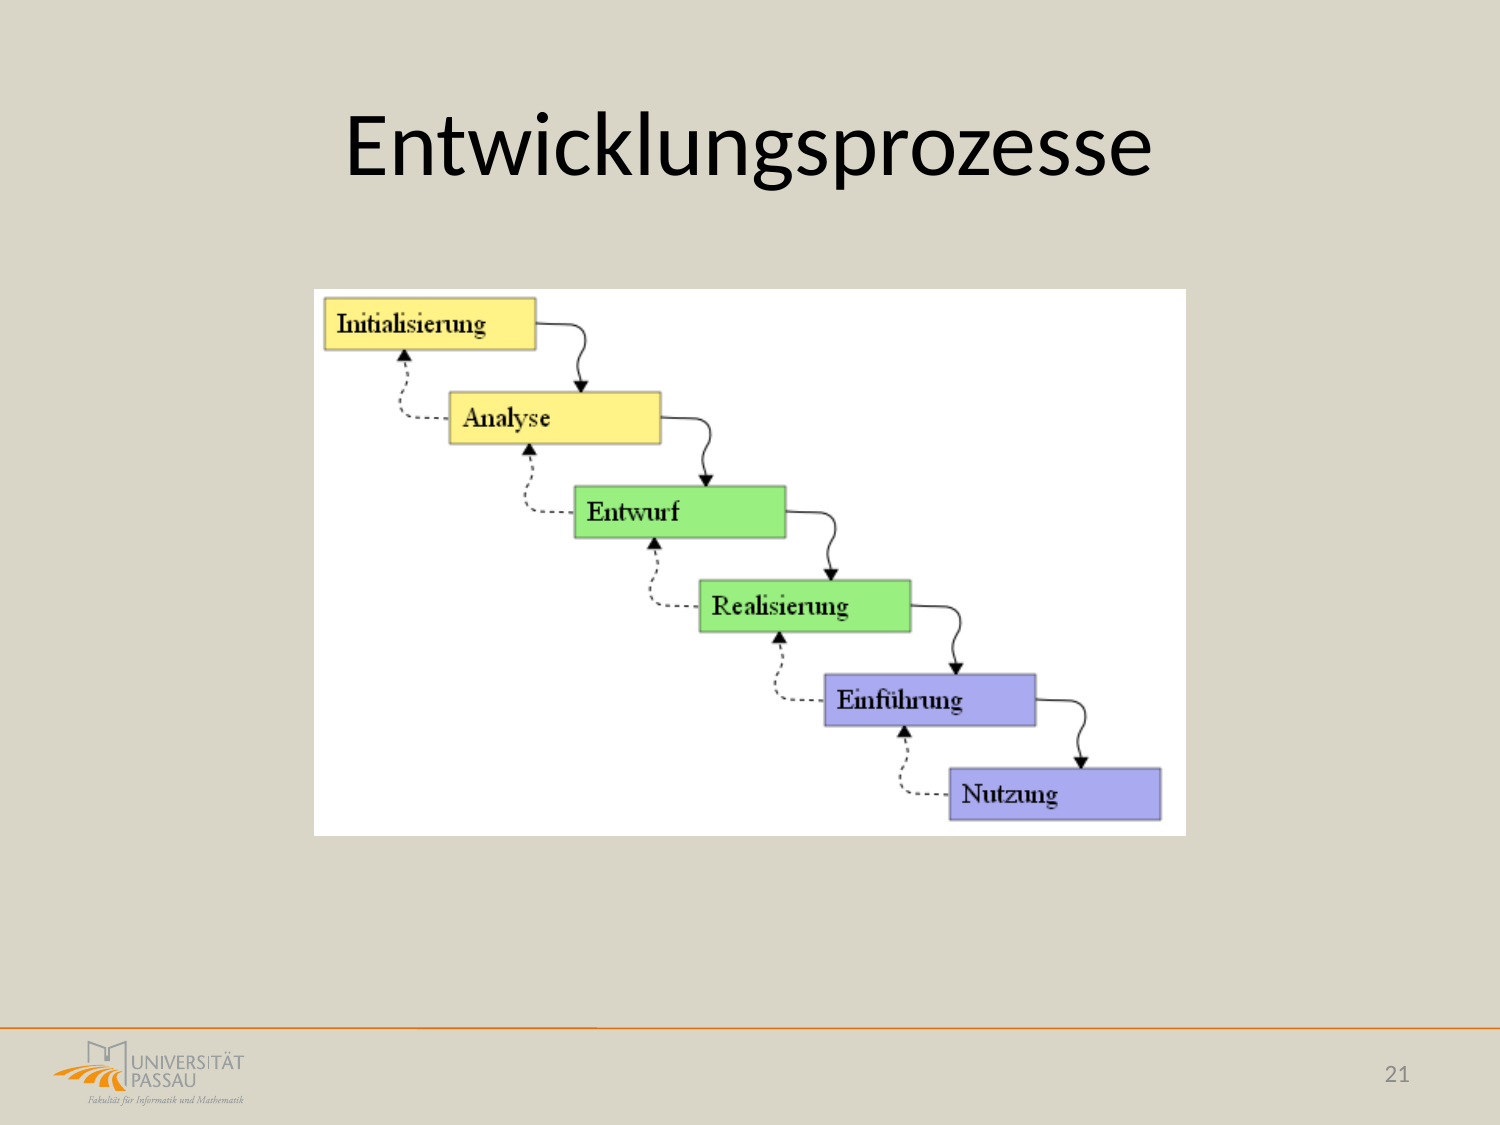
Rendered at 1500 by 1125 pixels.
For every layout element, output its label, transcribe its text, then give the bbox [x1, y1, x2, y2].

title Entwicklungsprozesse [75, 45, 1425, 233]
slide_number 21 [1289, 1042, 1425, 1103]
picture [313, 289, 1187, 836]
